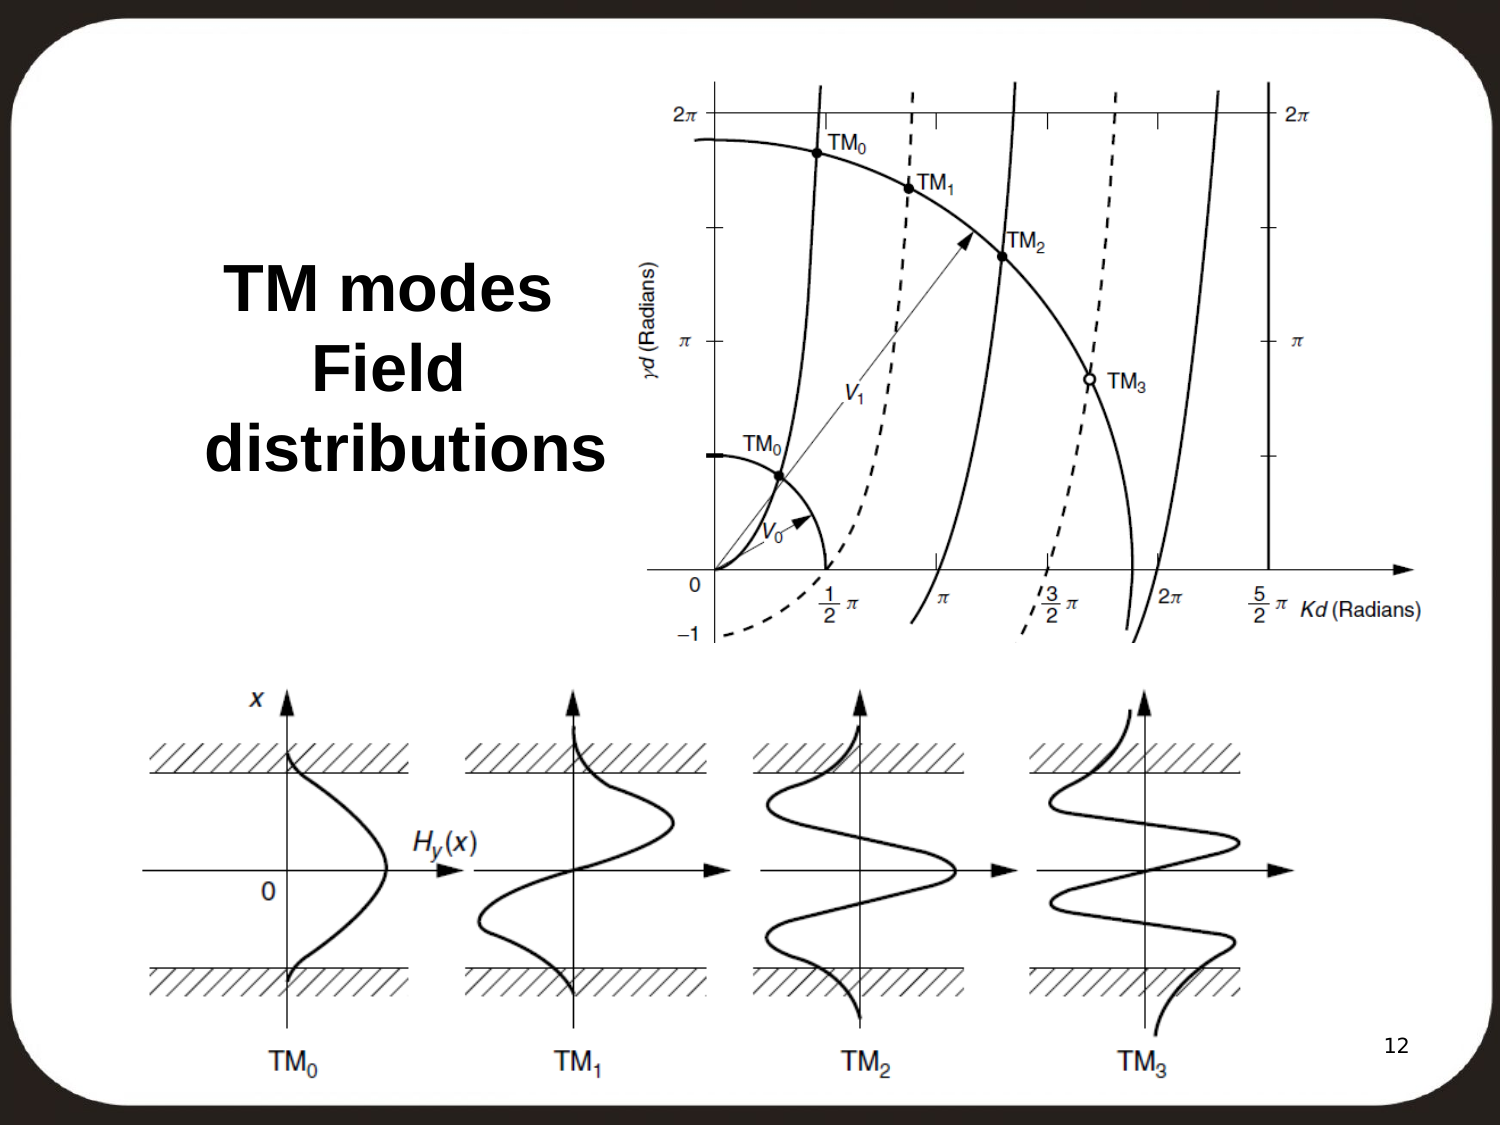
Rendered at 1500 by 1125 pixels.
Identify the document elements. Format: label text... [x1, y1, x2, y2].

slide_number 12 [1074, 1024, 1426, 1104]
title TM modes Field distributions [29, 191, 608, 538]
picture [0, 0, 1500, 1125]
